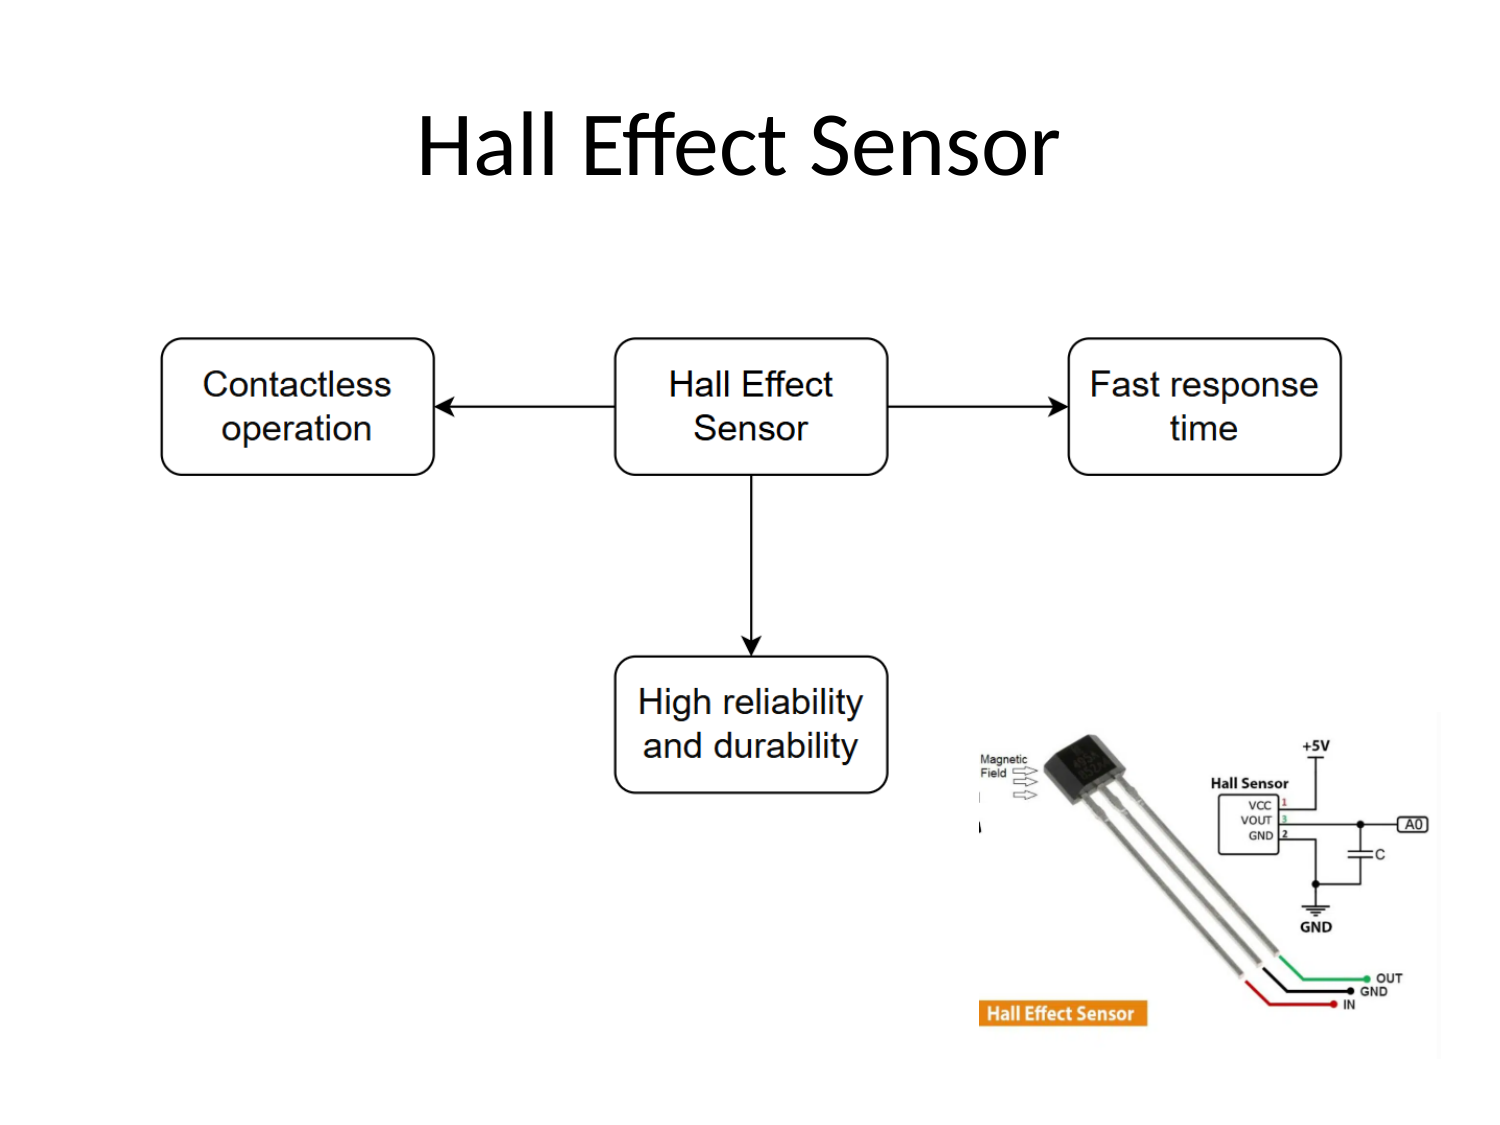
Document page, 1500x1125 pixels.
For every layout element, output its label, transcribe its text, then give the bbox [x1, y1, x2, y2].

picture [111, 312, 1441, 1059]
title Hall Effect Sensor [75, 45, 1425, 233]
